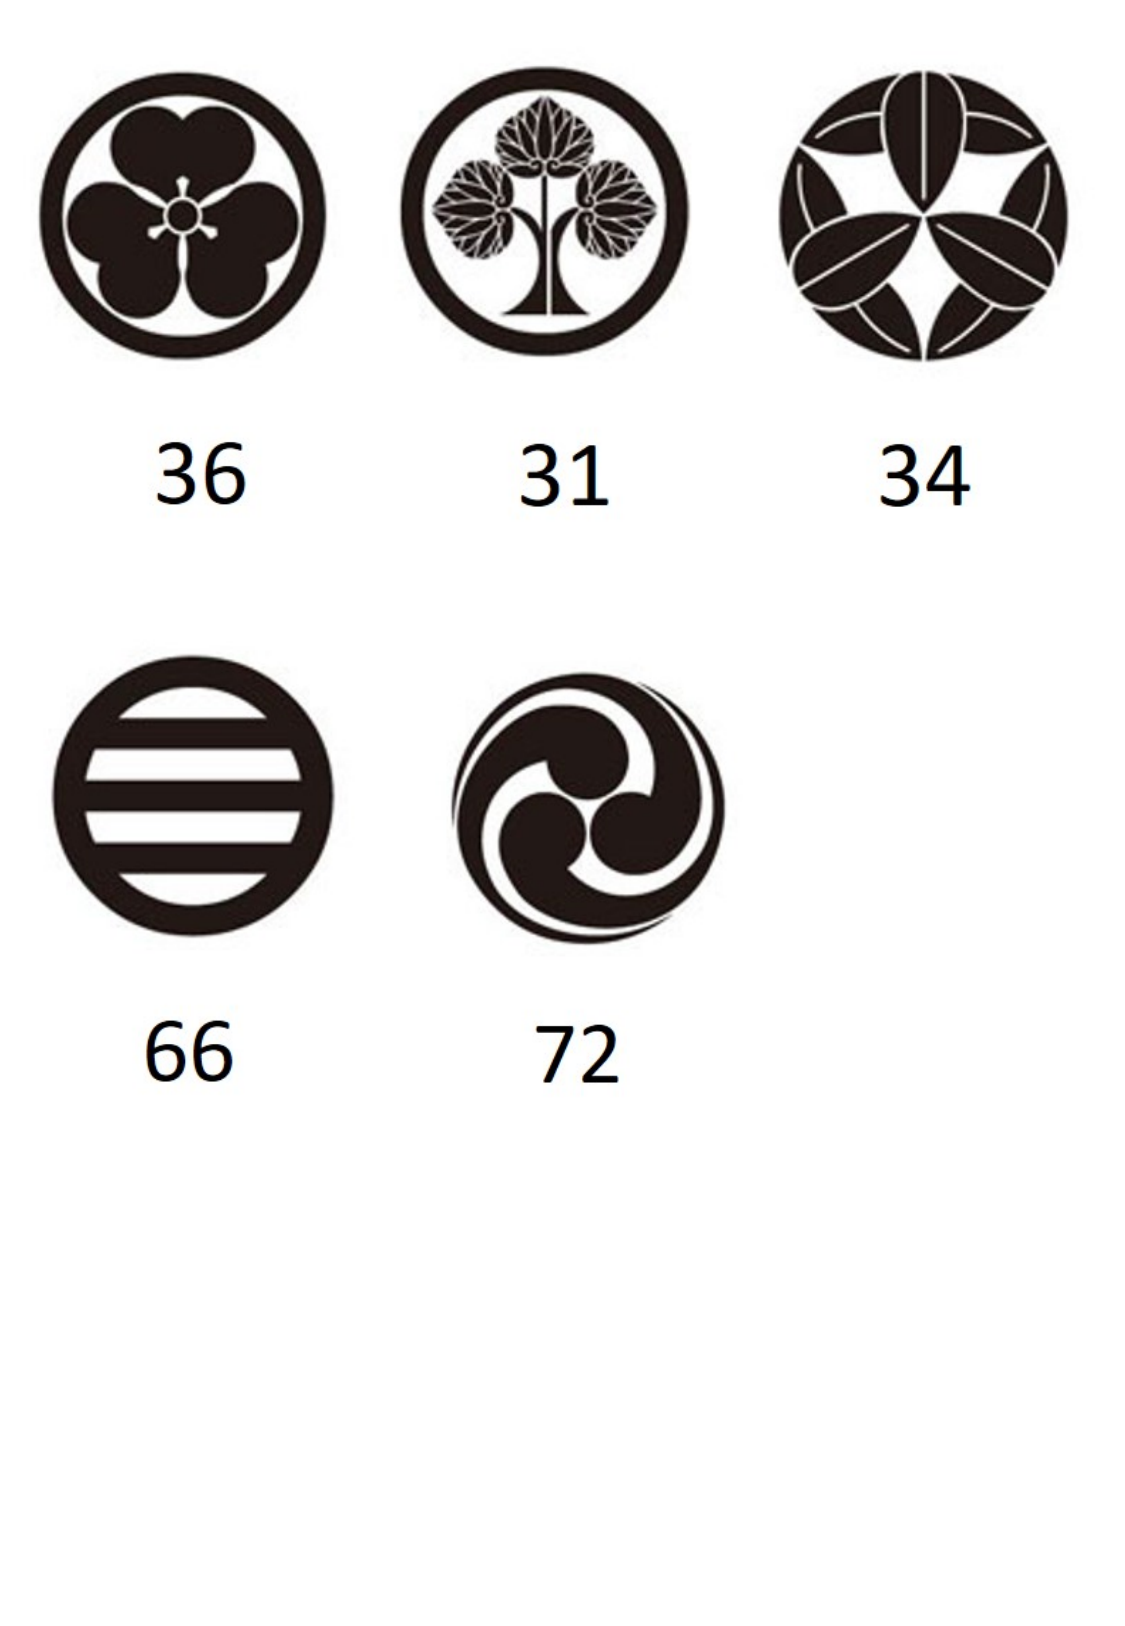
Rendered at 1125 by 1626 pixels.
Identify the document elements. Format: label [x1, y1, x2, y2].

picture [0, 607, 386, 1162]
picture [393, 623, 772, 1162]
picture [0, 18, 1120, 588]
